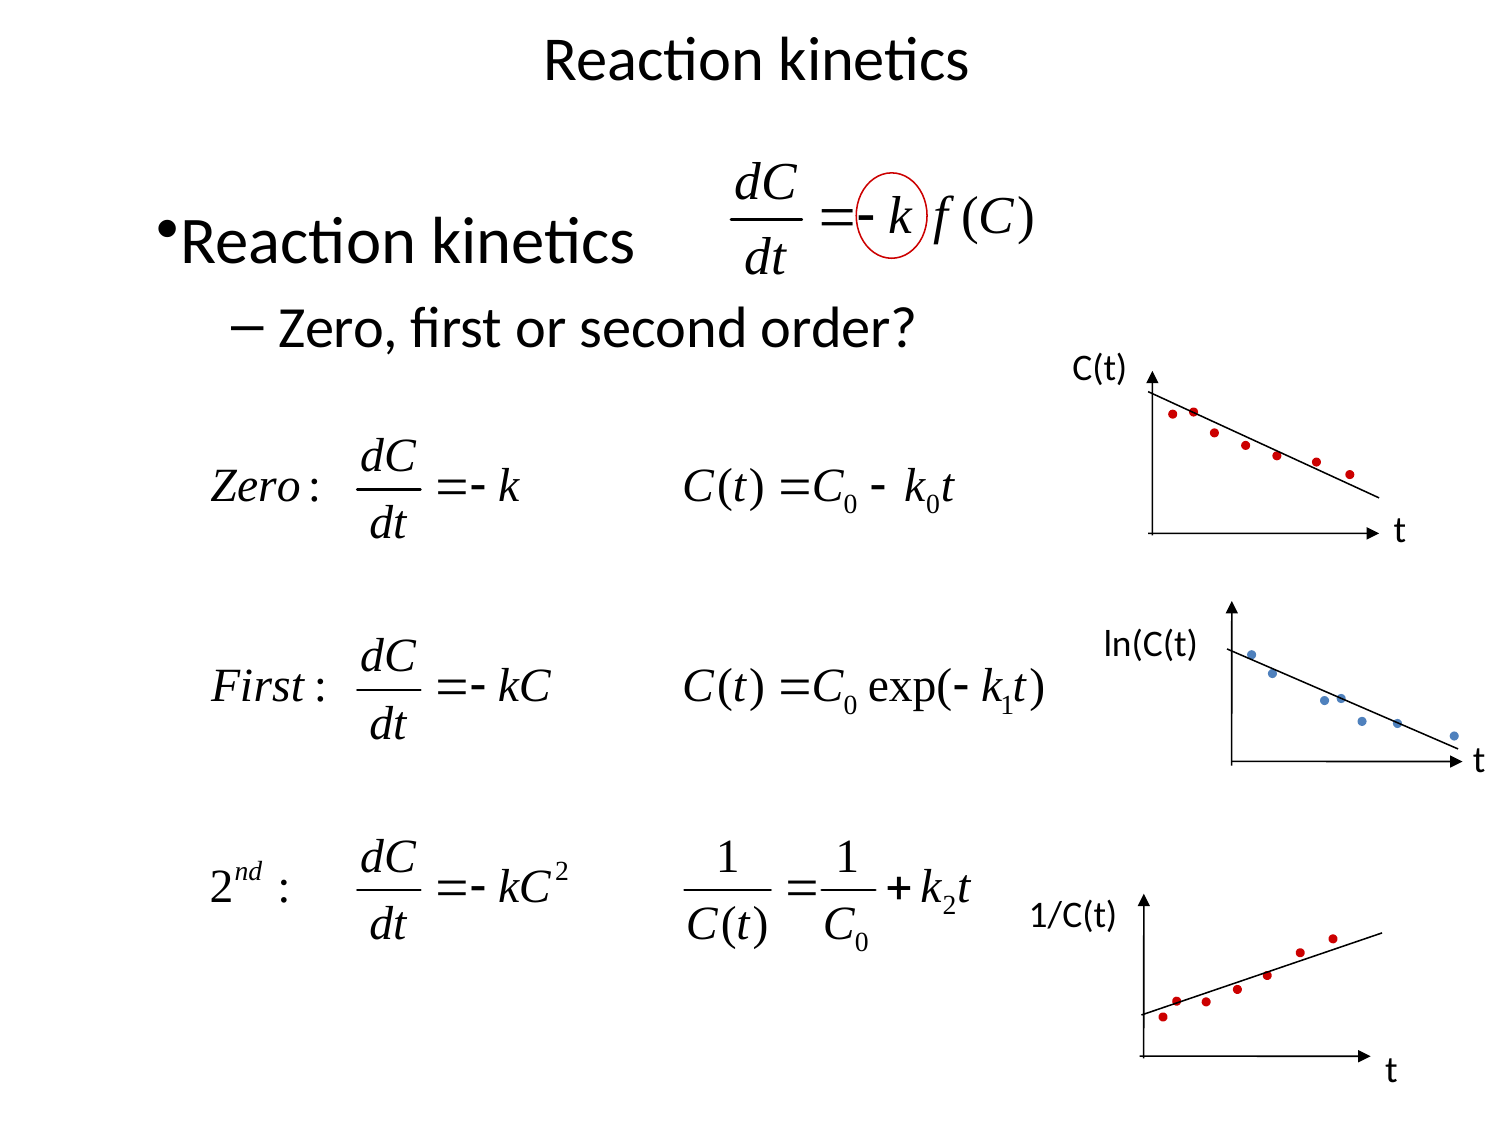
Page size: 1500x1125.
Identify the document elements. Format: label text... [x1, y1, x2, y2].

text_box [1146, 370, 1159, 393]
text_box ln(C(t) [1088, 611, 1213, 671]
text_box [1273, 452, 1281, 460]
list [721, 148, 1047, 287]
text_box [1189, 408, 1198, 416]
text_box C(t) [1057, 335, 1143, 395]
text_box [1144, 1050, 1370, 1063]
list Reaction kinetics Zero, first or second order? [141, 189, 1448, 1012]
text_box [202, 422, 1054, 961]
text_box t [1370, 1037, 1413, 1097]
text_box [1232, 757, 1458, 768]
text_box [1137, 893, 1150, 922]
text_box t [1378, 497, 1421, 558]
text_box [1312, 458, 1321, 466]
text_box [1346, 470, 1354, 479]
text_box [1226, 648, 1459, 750]
text_box [1153, 527, 1378, 540]
text_box [1168, 410, 1177, 418]
text_box 1/C(t) [1058, 882, 1133, 943]
text_box [1210, 429, 1219, 437]
text_box [1225, 601, 1238, 647]
text_box t [1458, 727, 1500, 788]
title Reaction kinetics [32, 0, 1483, 111]
text_box [1241, 441, 1250, 450]
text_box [1146, 920, 1378, 1028]
